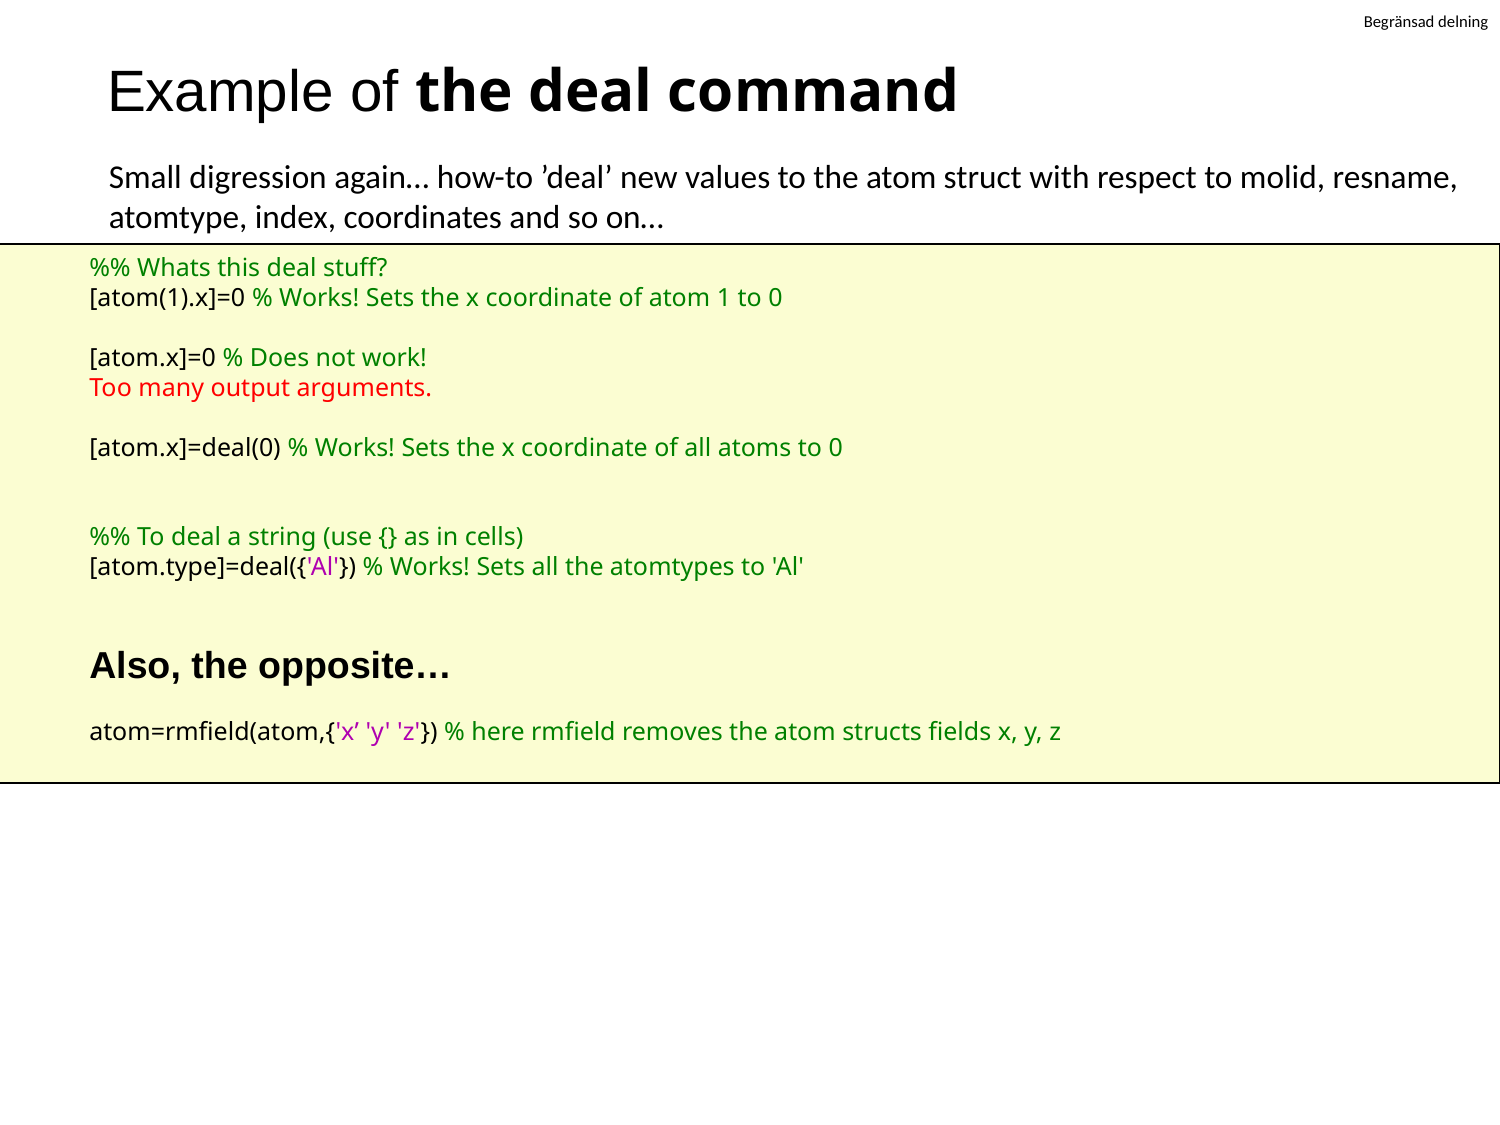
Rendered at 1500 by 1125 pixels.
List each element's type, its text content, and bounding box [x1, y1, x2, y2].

text_box Small digression again… how-to ’deal’ new values to the atom struct with respect to molid, resname, atomtype, index, coordinates and so on… [94, 148, 1500, 242]
title Example of the deal command [92, 42, 1468, 135]
text_box %% Whats this deal stuff? [atom(1).x]=0 % Works! Sets the x coordinate of atom 1 to 0 [atom.x]=0 % Does not work! Too many output arguments. [atom.x]=deal(0) % Works! Sets the x coordinate of all atoms to 0 %% To deal a string (use {} as in cells) [atom.type]=deal({'Al'}) % Works! Sets all the atomtypes to 'Al' Also, the opposite… atom=rmfield(atom,{'x’ 'y' 'z'}) % here rmfield removes the atom structs fields x, y, z [0, 242, 1500, 785]
